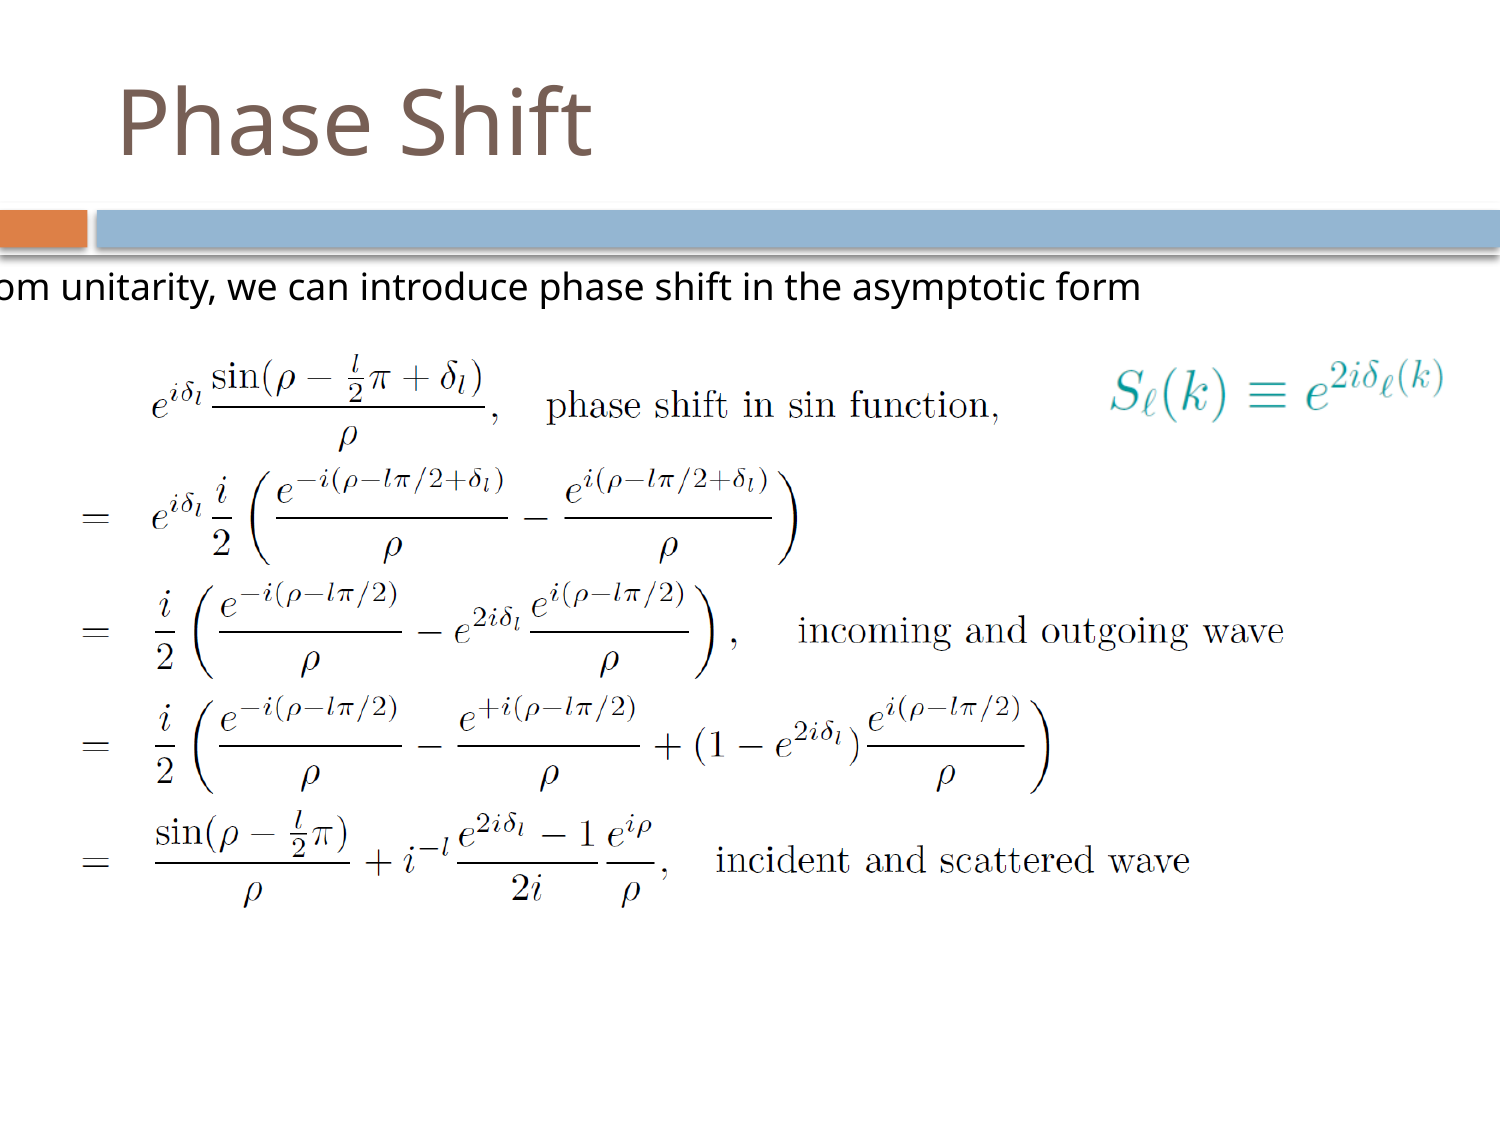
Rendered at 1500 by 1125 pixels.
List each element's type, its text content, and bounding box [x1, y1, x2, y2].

title Phase Shift [100, 37, 1438, 200]
text_box From unitarity, we can introduce phase shift in the asymptotic form [0, 255, 1158, 315]
picture [51, 345, 1455, 937]
